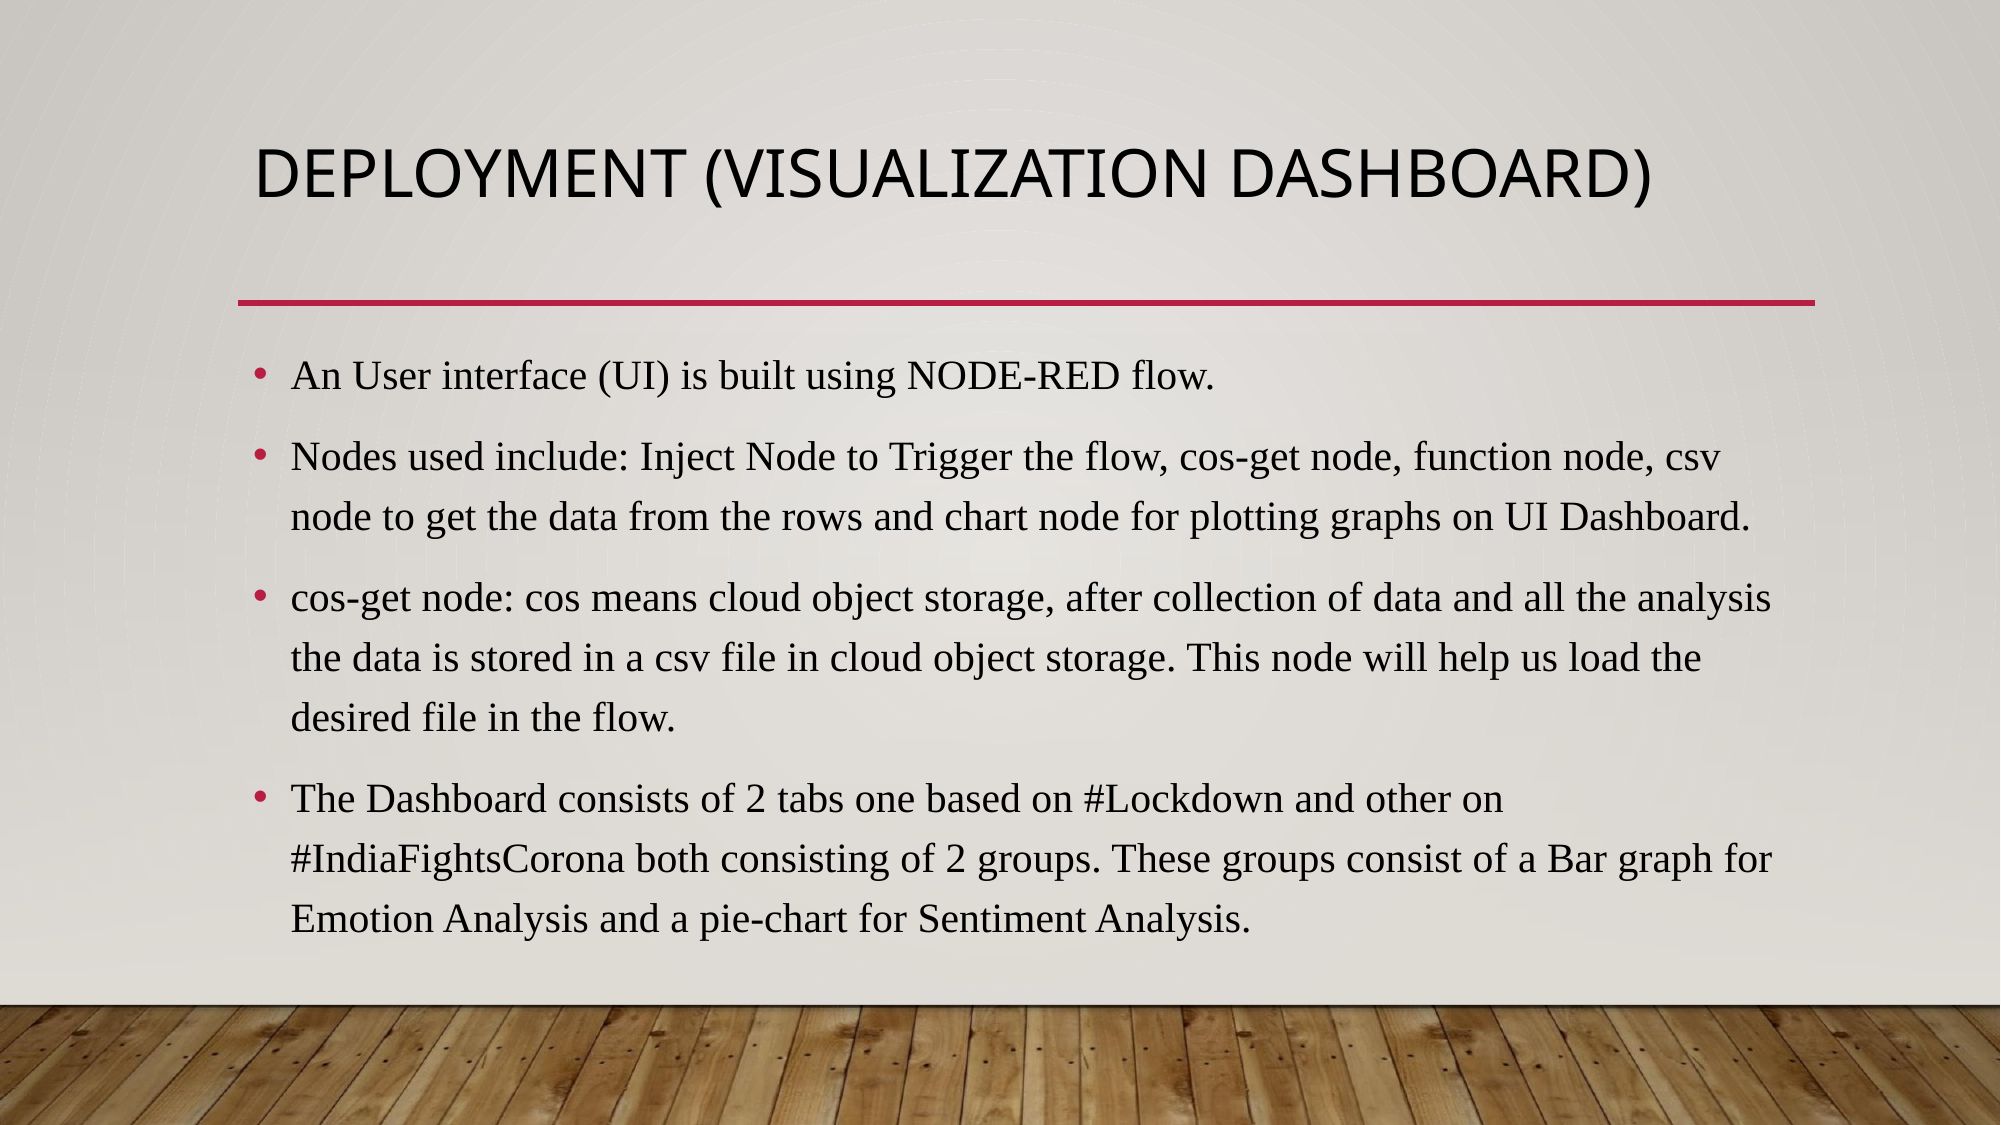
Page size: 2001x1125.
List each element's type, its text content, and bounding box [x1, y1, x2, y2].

title DEPLOYMENT (VISUALIZATION DASHBOARD) [238, 131, 1814, 305]
picture [0, 1005, 2000, 1125]
list An User interface (UI) is built using NODE-RED flow. Nodes used include: Inject Node to Trigger the flow, cos-get node, function node, csv node to get the data from the rows and chart node for plotting graphs on UI Dashboard. cos-get node: cos means cloud object storage, after collection of data and all the analysis the data is stored in a csv file in cloud object storage. This node will help us load the desired file in the flow. The Dashboard consists of 2 tabs one based on #Lockdown and other on #IndiaFightsCorona both consisting of 2 groups. These groups consist of a Bar graph for Emotion Analysis and a pie-chart for Sentiment Analysis. [238, 330, 1814, 970]
